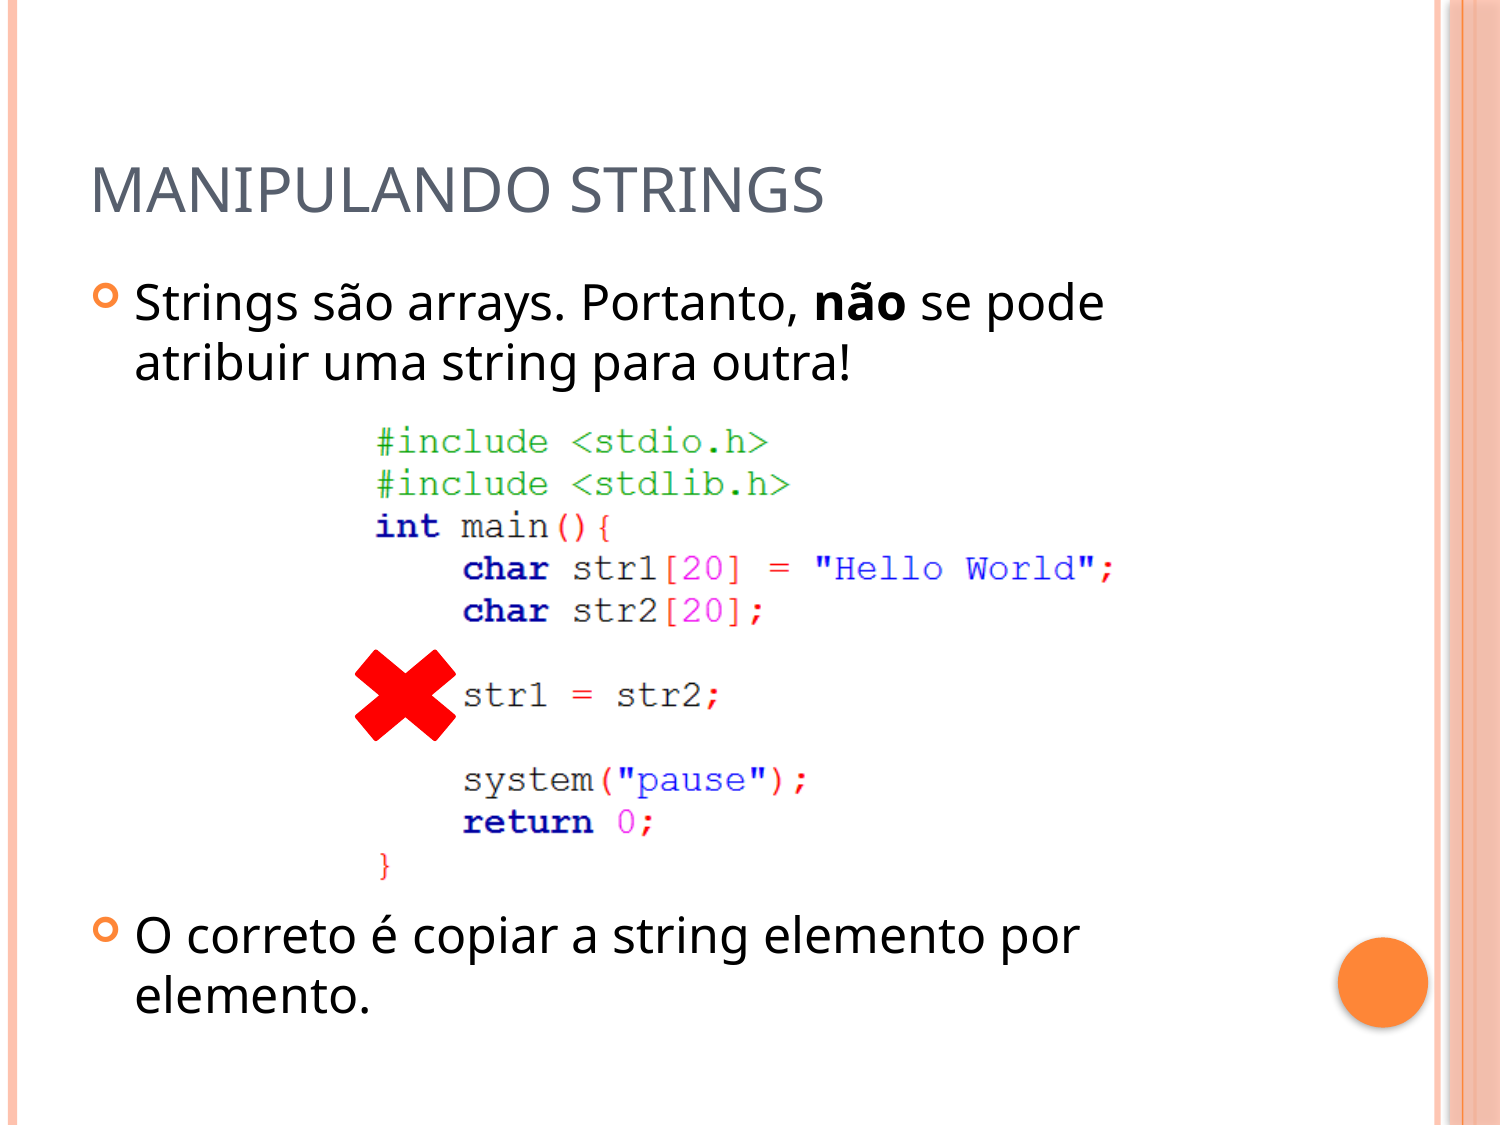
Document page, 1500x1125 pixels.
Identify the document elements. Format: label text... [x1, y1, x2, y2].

list Strings são arrays. Portanto, não se pode atribuir uma string para outra! O correto é copiar a string elemento por elemento. [75, 262, 1300, 1062]
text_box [329, 419, 1128, 888]
title Manipulando strings [75, 45, 1300, 233]
